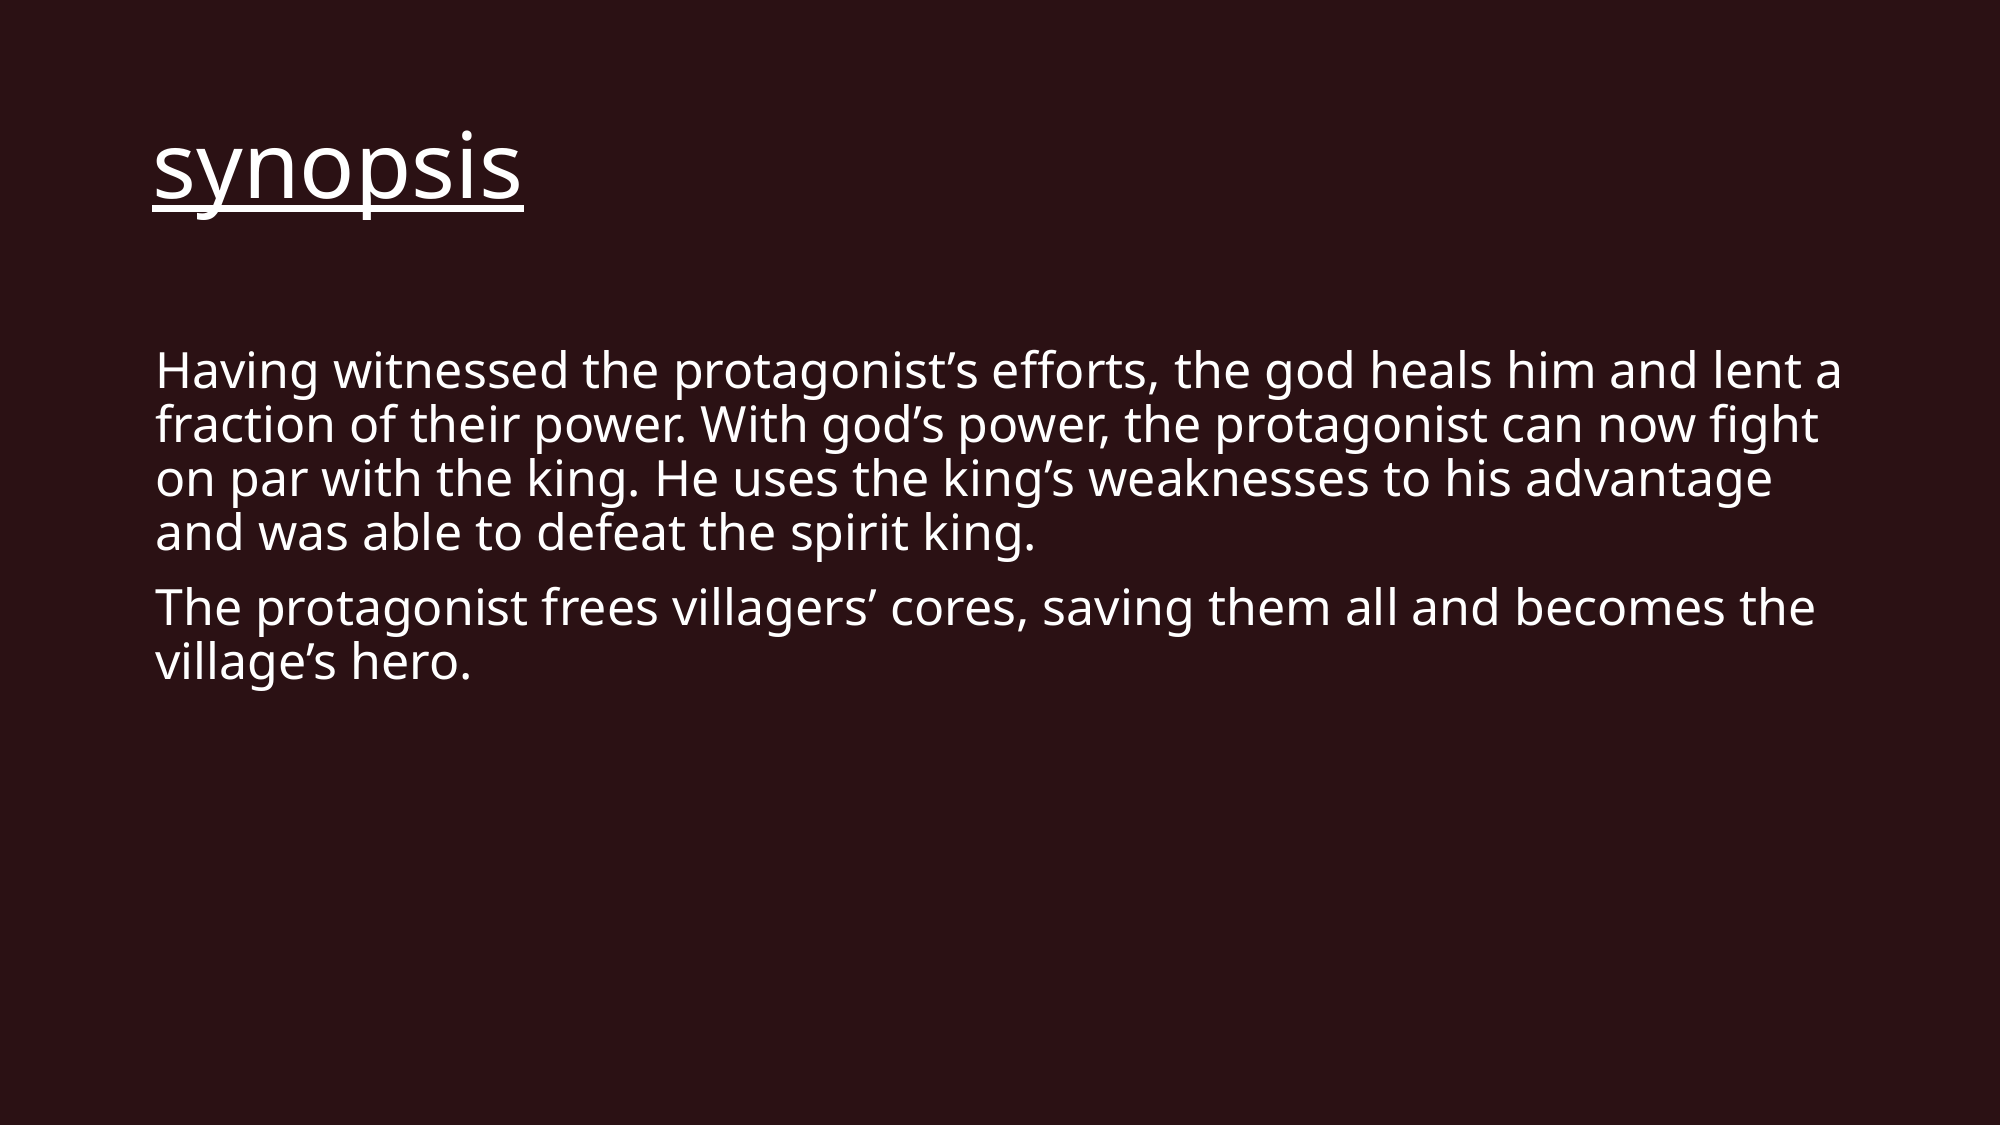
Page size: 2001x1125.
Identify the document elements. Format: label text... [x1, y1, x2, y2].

list Having witnessed the protagonist’s efforts, the god heals him and lent a fraction of their power. With god’s power, the protagonist can now fight on par with the king. He uses the king’s weaknesses to his advantage and was able to defeat the spirit king. The protagonist frees villagers’ cores, saving them all and becomes the village’s hero. [140, 338, 1866, 787]
title synopsis [137, 59, 1863, 278]
